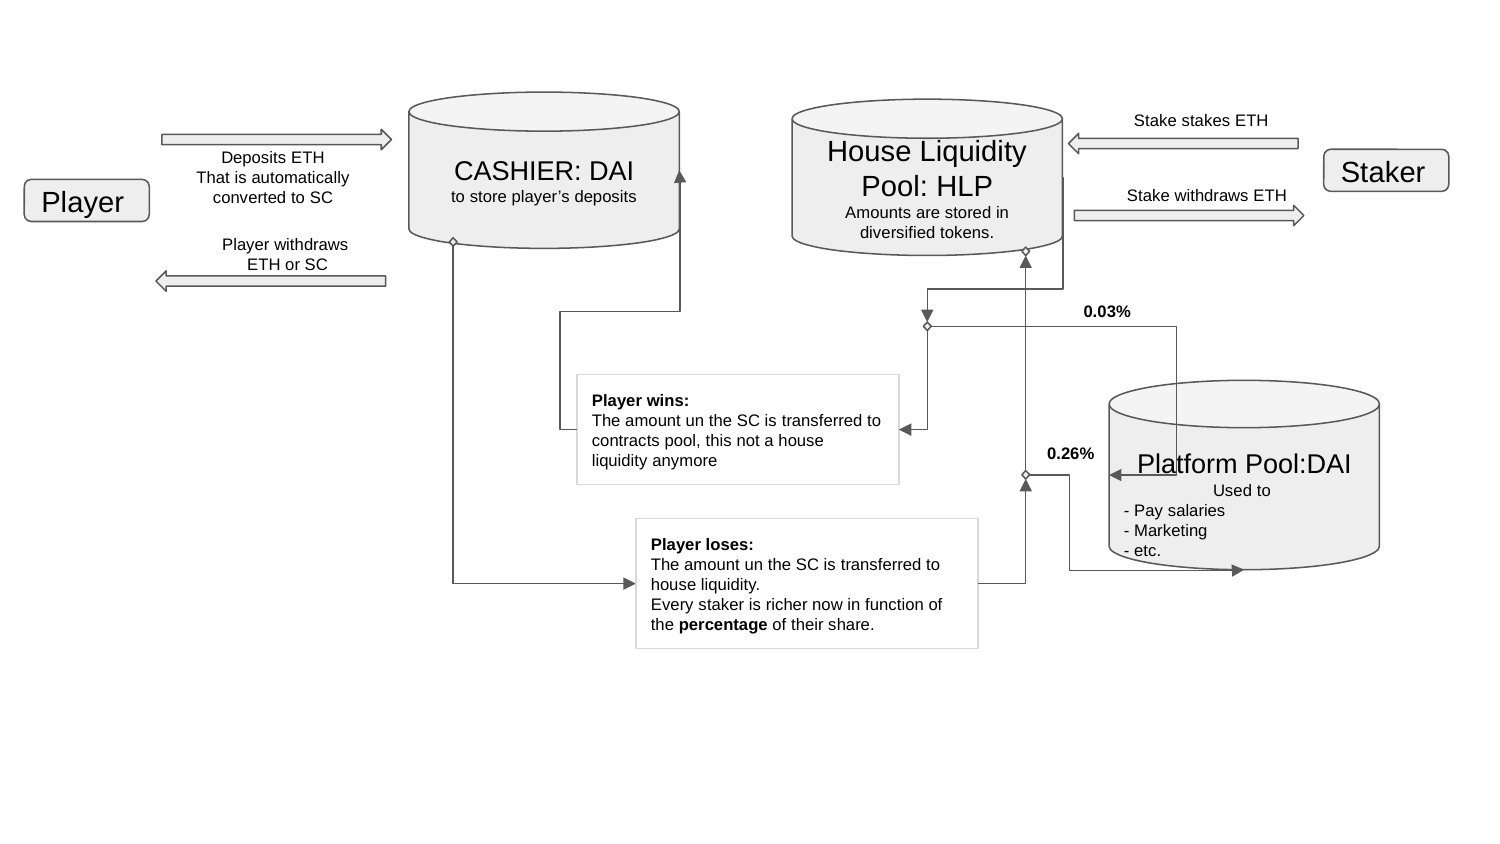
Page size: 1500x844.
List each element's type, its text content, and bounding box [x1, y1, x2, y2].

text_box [543, 248, 578, 431]
text_box [923, 322, 931, 330]
text_box [385, 133, 392, 146]
text_box Staker [1323, 149, 1449, 192]
text_box CASHIER: DAI to store player’s deposits [408, 92, 680, 249]
text_box Platform Pool:DAI Used to - Pay salaries - Marketing - etc. [1109, 380, 1380, 570]
text_box Stake withdraws ETH [1095, 175, 1319, 216]
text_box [930, 326, 1245, 381]
text_box Stake stakes ETH [1090, 99, 1313, 140]
text_box Player [24, 179, 150, 222]
text_box [1021, 470, 1029, 477]
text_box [375, 323, 714, 507]
text_box 0.26% [1031, 432, 1127, 473]
text_box [449, 237, 458, 247]
text_box Player wins: The amount un the SC is transferred to contracts pool, this not a house liquidity anymore [719, 374, 899, 485]
text_box [1021, 247, 1030, 256]
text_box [978, 478, 1026, 585]
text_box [863, 365, 964, 395]
text_box House Liquidity Pool: HLP Amounts are stored in diversified tokens. [792, 99, 1063, 256]
text_box Deposits ETH That is automatically converted to SC [161, 131, 385, 222]
text_box 0.03% [1068, 291, 1152, 324]
text_box Player loses: The amount un the SC is transferred to house liquidity. Every staker is richer now in function of the percentage of their share. [635, 518, 979, 649]
text_box [1074, 210, 1304, 226]
text_box Player withdraws ETH or SC [176, 219, 399, 290]
text_box [155, 270, 176, 292]
text_box [1068, 133, 1299, 154]
